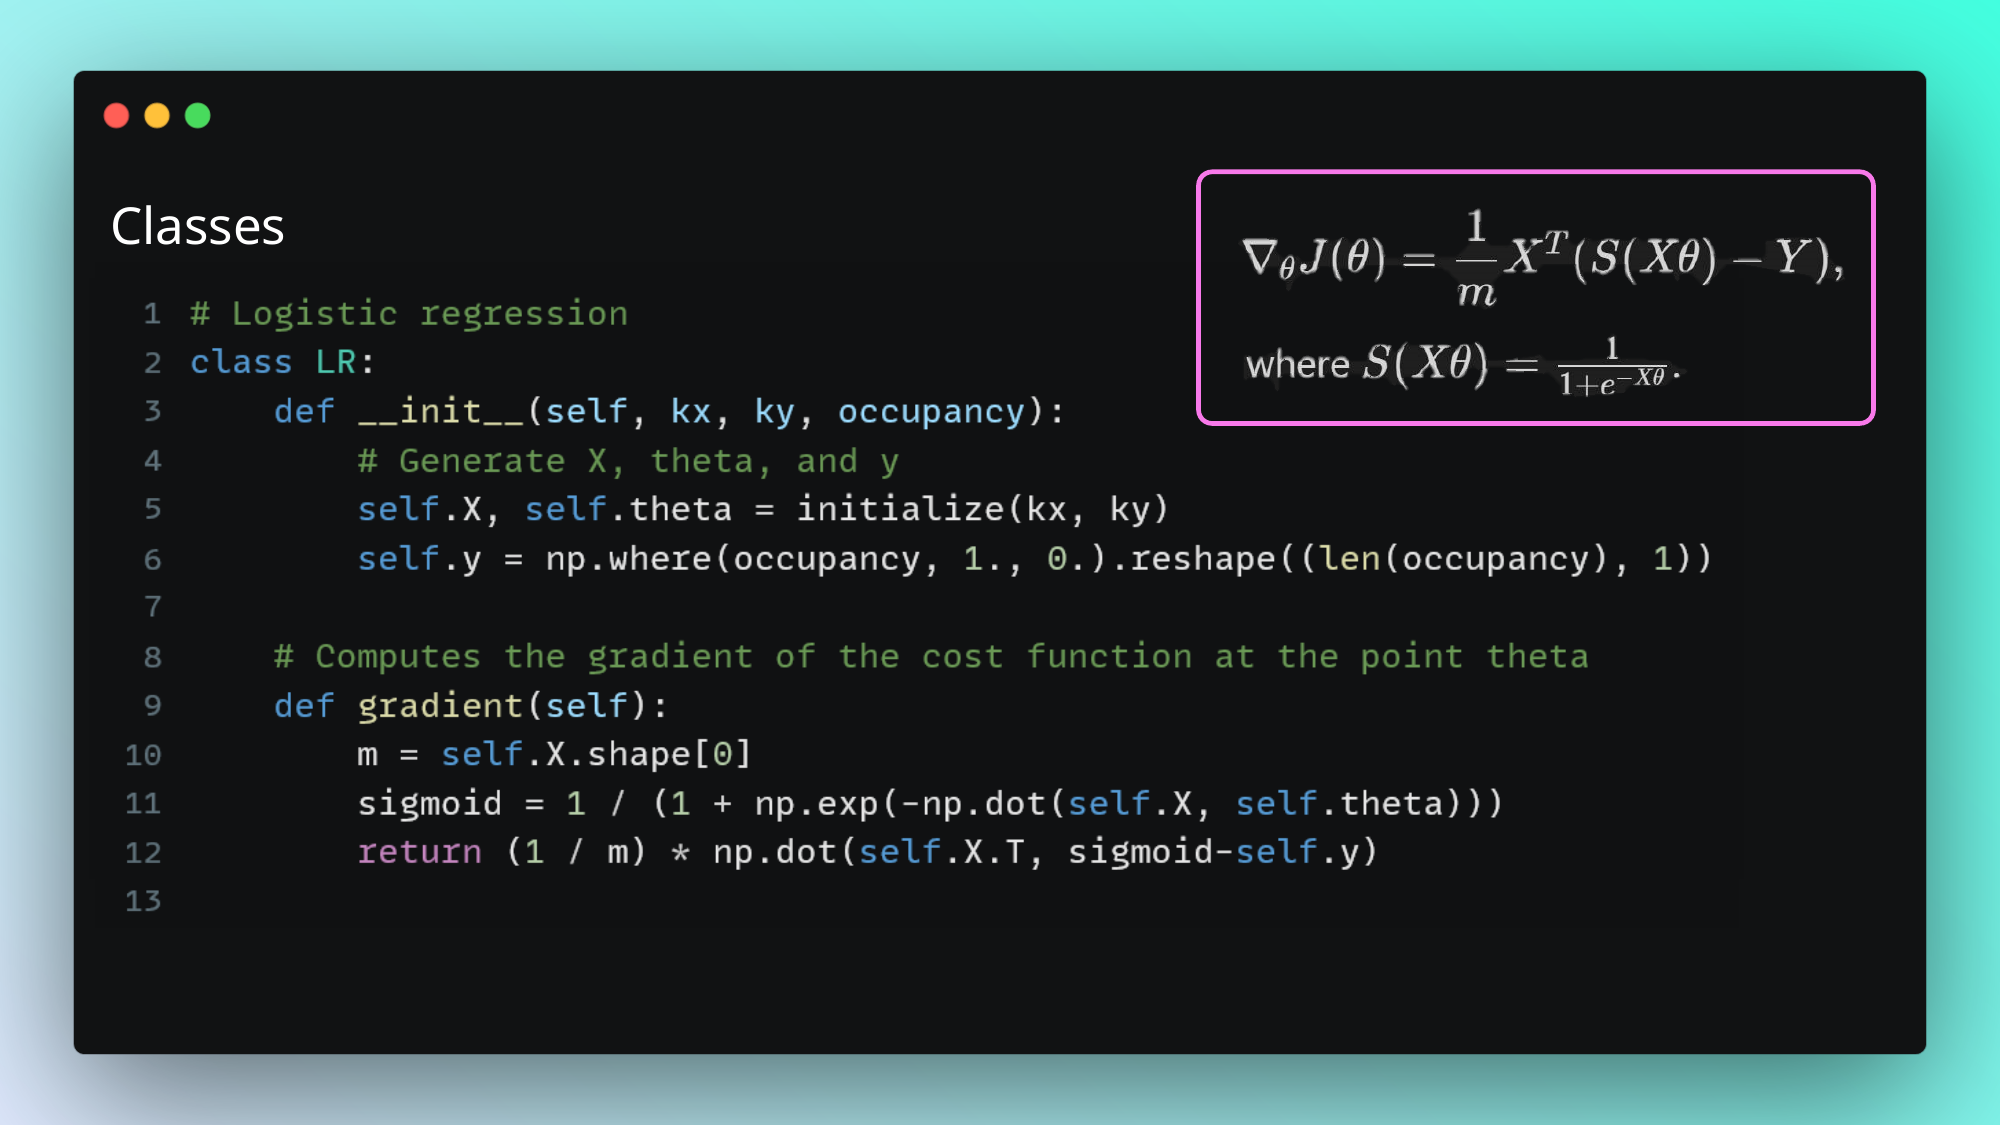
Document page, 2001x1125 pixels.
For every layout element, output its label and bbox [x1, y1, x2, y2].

picture [0, 0, 2000, 1125]
text_box [1198, 171, 1910, 424]
